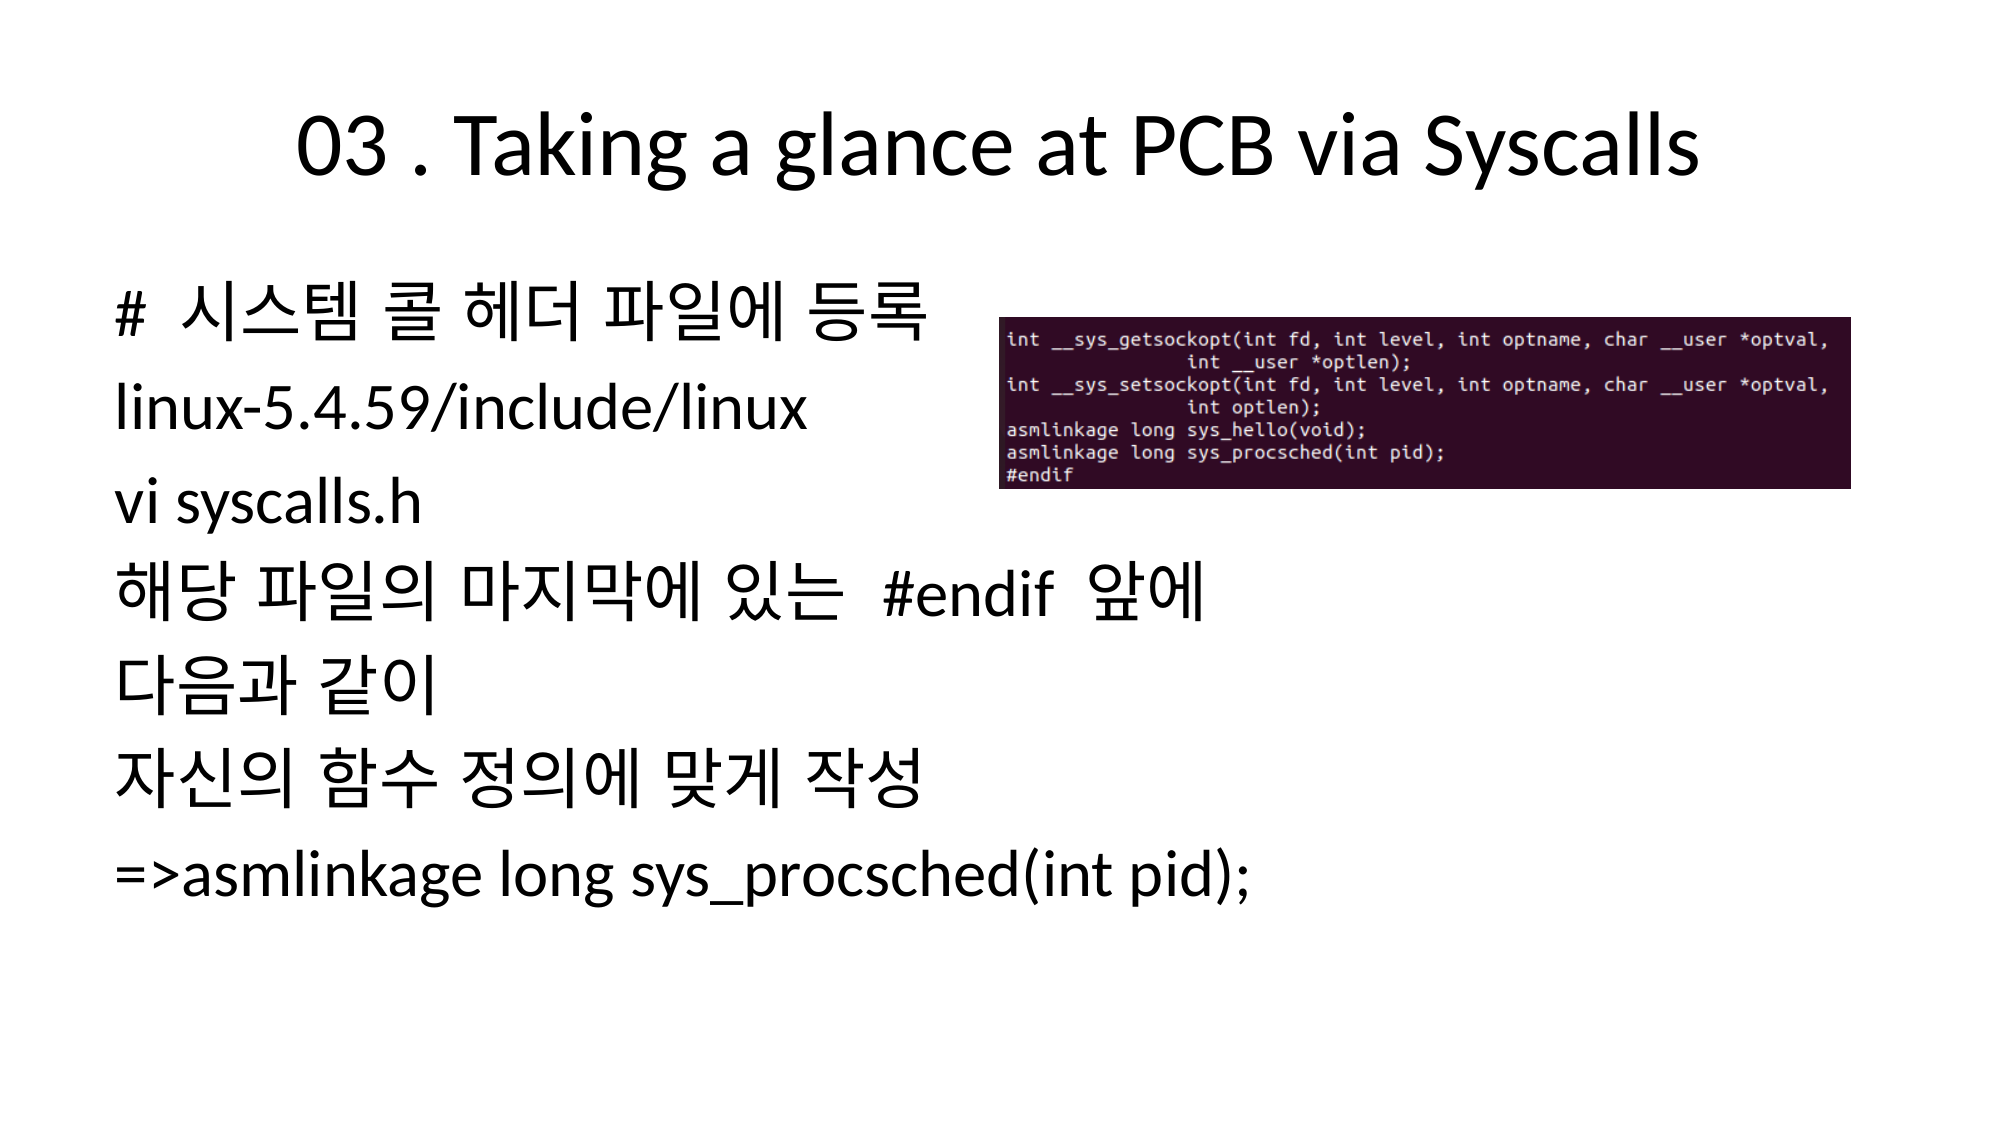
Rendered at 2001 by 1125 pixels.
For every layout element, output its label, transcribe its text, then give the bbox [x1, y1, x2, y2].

list # 시스템 콜 헤더 파일에 등록 linux-5.4.59/include/linux vi syscalls.h 해당 파일의 마지막에 있는 #endif 앞에 다음과 같이 자신의 함수 정의에 맞게 작성 =>asmlinkage long sys_procsched(int pid); [99, 262, 1900, 1005]
picture [999, 316, 1851, 489]
title 03 . Taking a glance at PCB via Syscalls [99, 45, 1900, 233]
